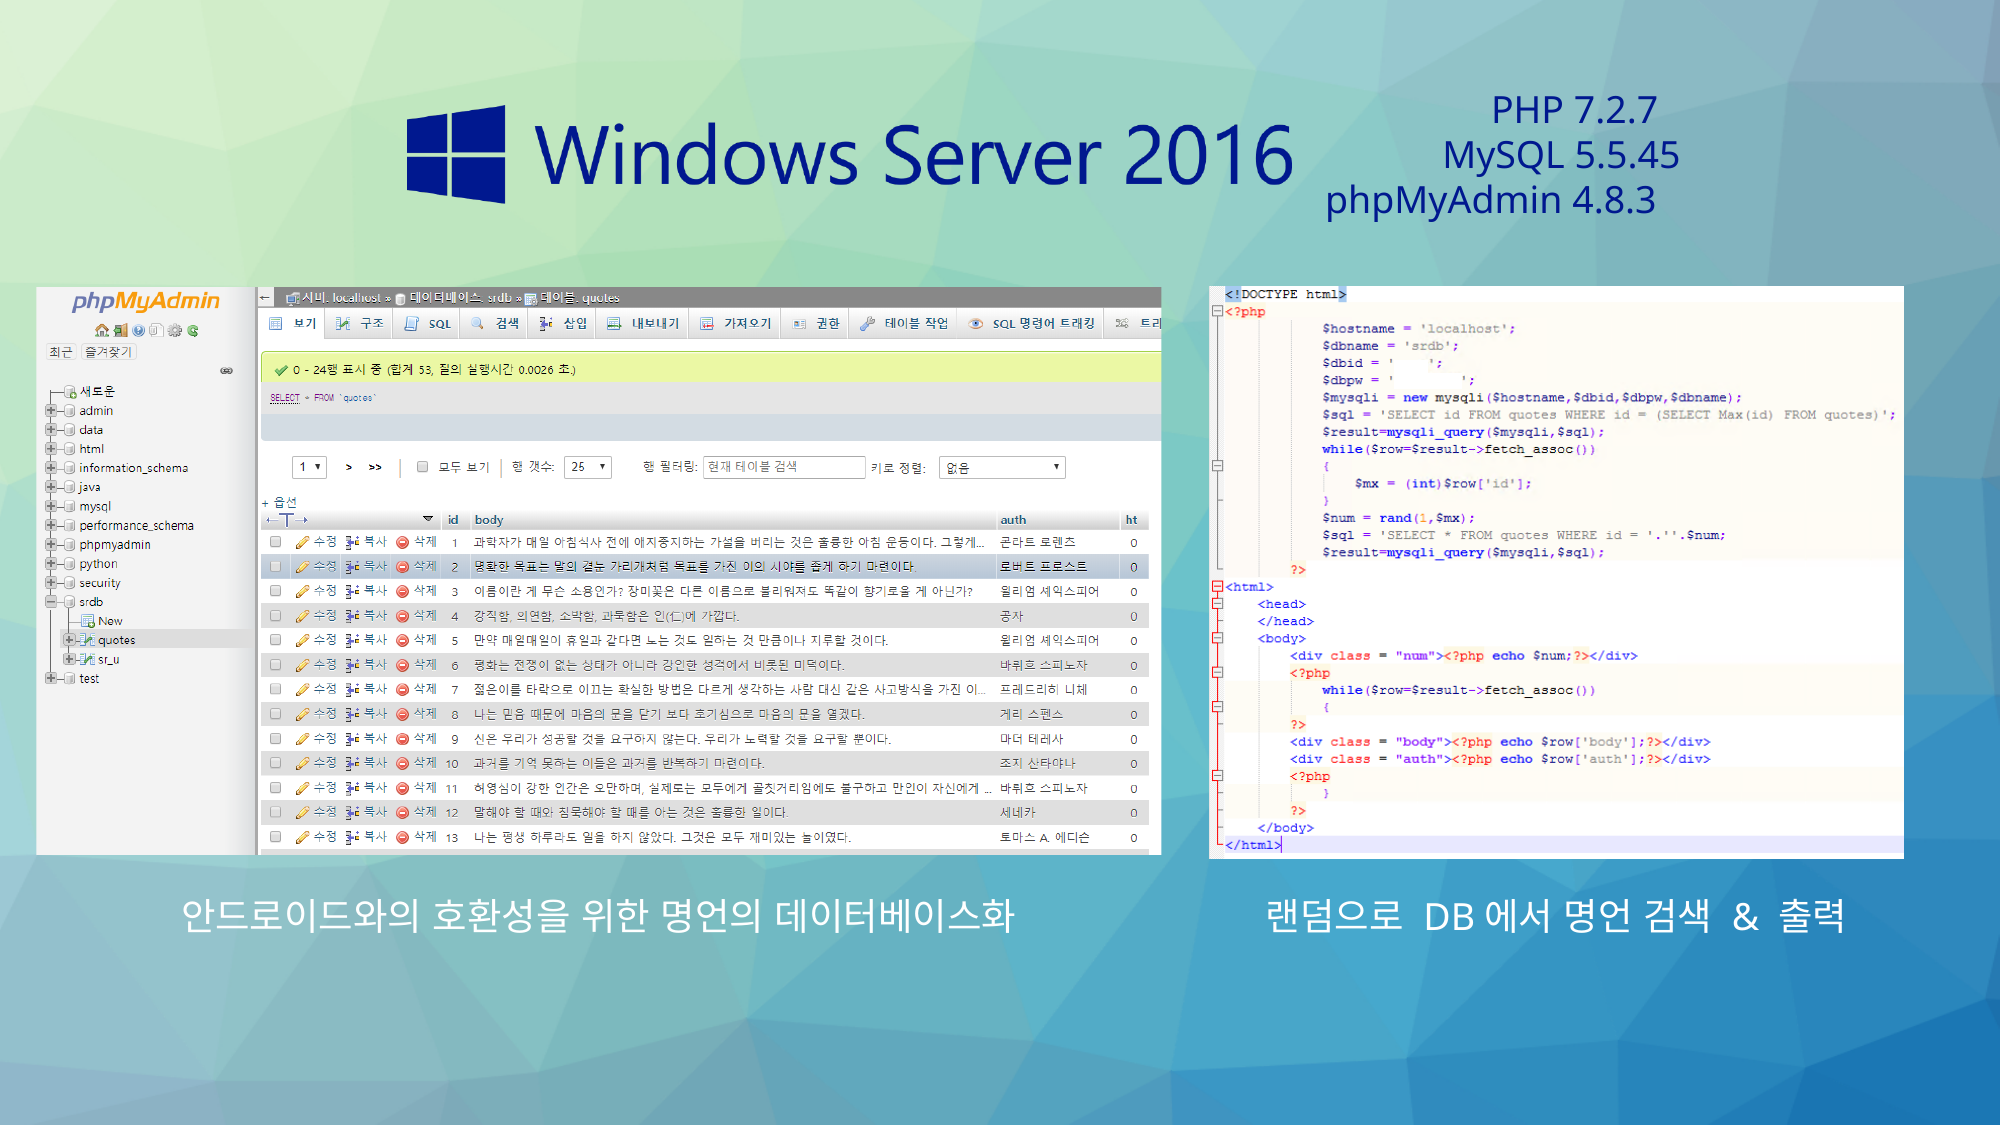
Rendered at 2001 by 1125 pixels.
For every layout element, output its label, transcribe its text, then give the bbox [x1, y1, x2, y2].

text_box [1209, 286, 1904, 859]
text_box 안드로이드와의 호환성을 위한 명언의 데이터베이스화 [166, 885, 1032, 946]
text_box 랜덤으로 DB에서 명언 검색 & 출력 [1251, 885, 1862, 946]
picture [0, 0, 2000, 1125]
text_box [407, 78, 1746, 231]
